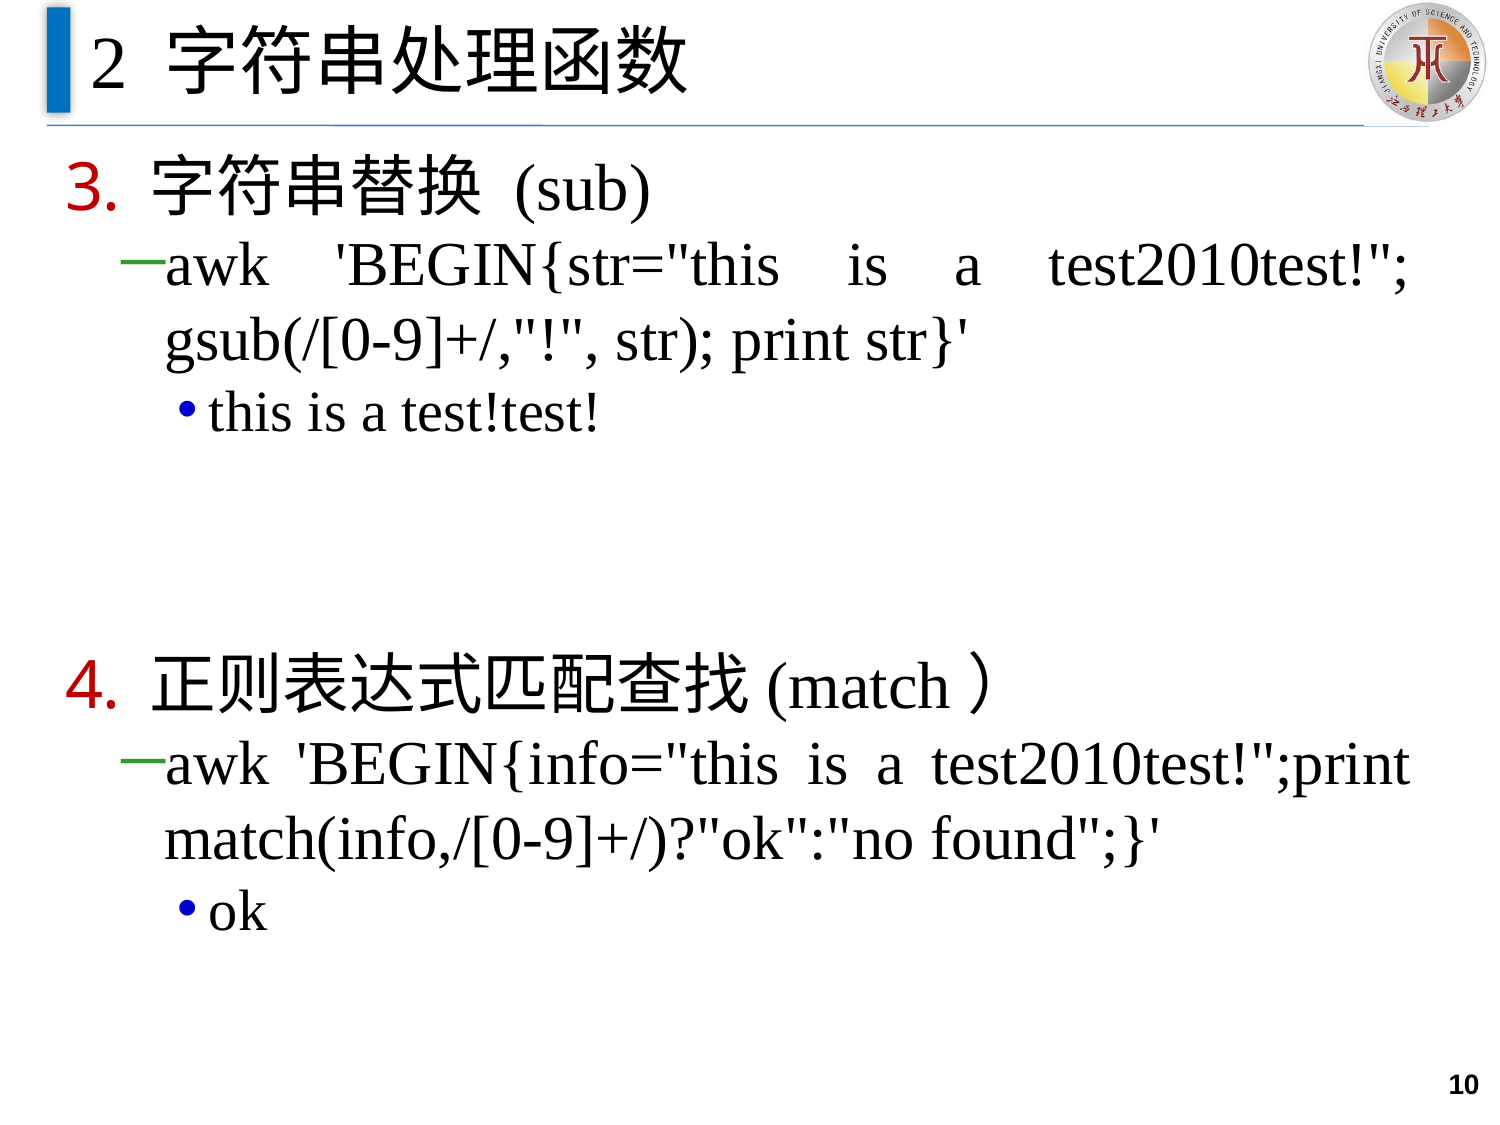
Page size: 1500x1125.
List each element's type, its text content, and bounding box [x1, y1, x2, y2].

title 2 字符串处理函数 [75, 0, 1425, 122]
slide_number 10 [1355, 1042, 1495, 1125]
picture [1364, 0, 1490, 126]
list 字符串替换 (sub) awk 'BEGIN{str="this is a test2010test!"; gsub(/[0-9]+/,"!", str); print str}' this is a test!test! 正则表达式匹配查找(match） awk 'BEGIN{info="this is a test2010test!";print match(info,/[0-9]+/)?"ok":"no found";}' ok [50, 135, 1427, 1088]
